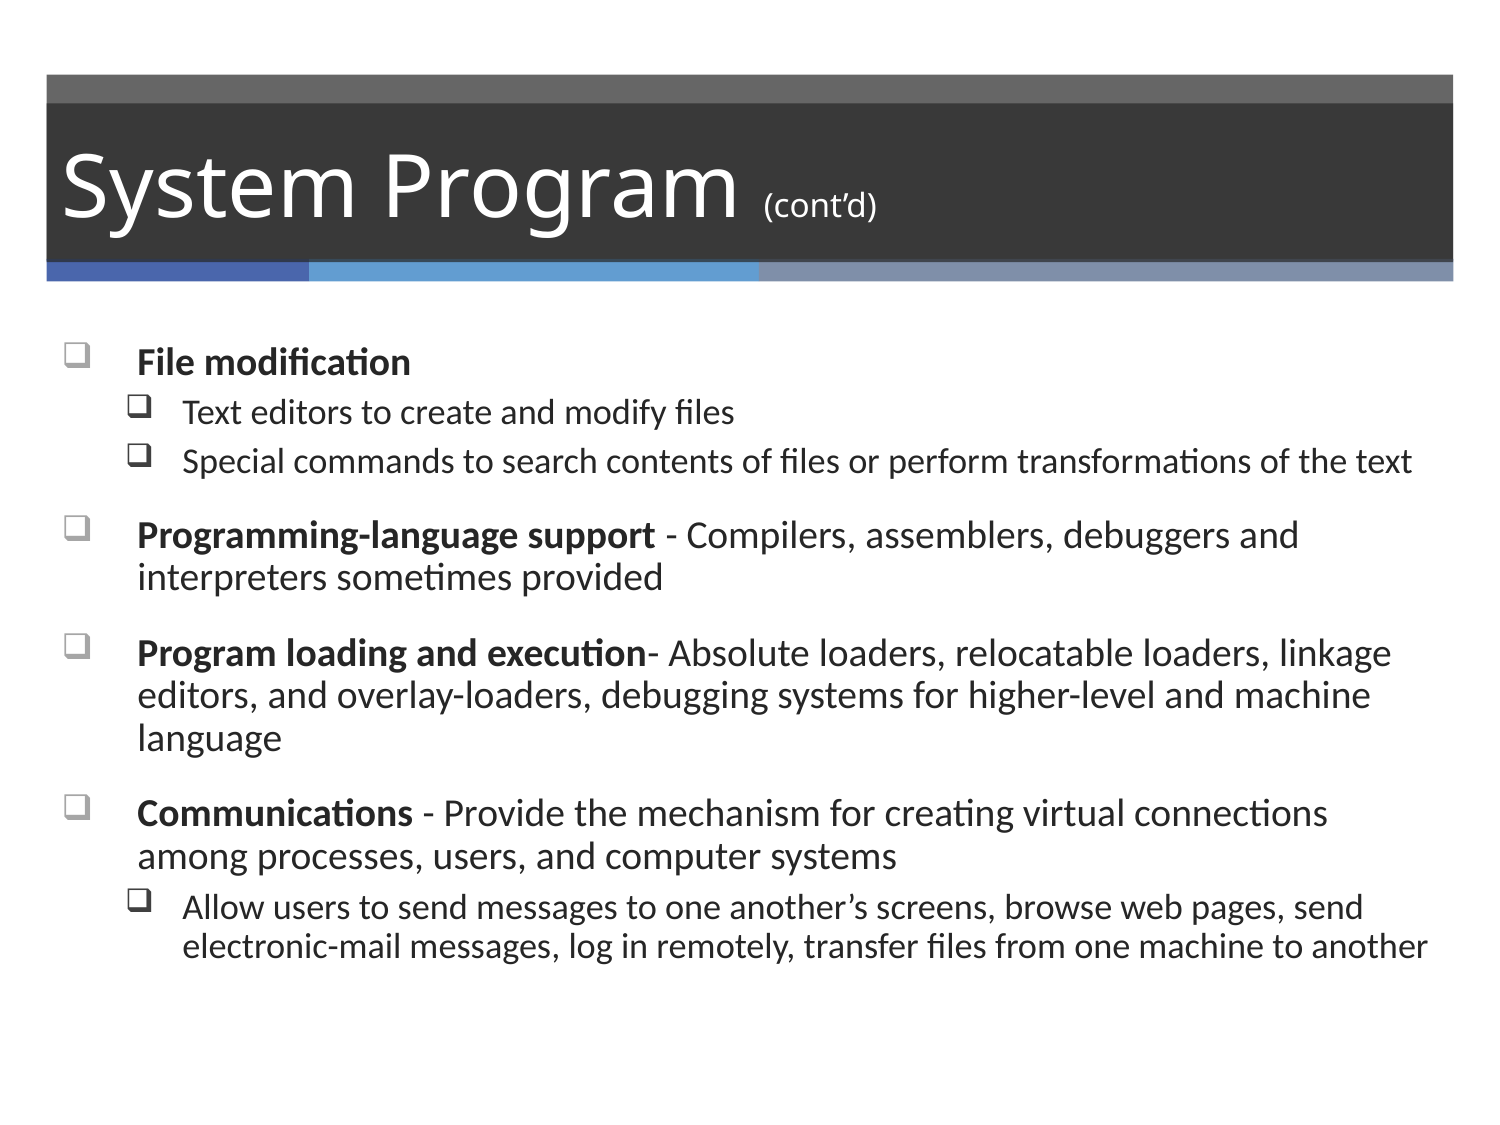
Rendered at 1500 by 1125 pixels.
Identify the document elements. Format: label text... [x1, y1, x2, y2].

title System Program (cont’d) [46, 103, 1454, 263]
list File modification Text editors to create and modify files Special commands to search contents of files or perform transformations of the text Programming-language support - Compilers, assemblers, debuggers and interpreters sometimes provided Program loading and execution- Absolute loaders, relocatable loaders, linkage editors, and overlay-loaders, debugging systems for higher-level and machine language Communications - Provide the mechanism for creating virtual connections among processes, users, and computer systems Allow users to send messages to one another’s screens, browse web pages, send electronic-mail messages, log in remotely, transfer files from one machine to another [46, 333, 1454, 989]
